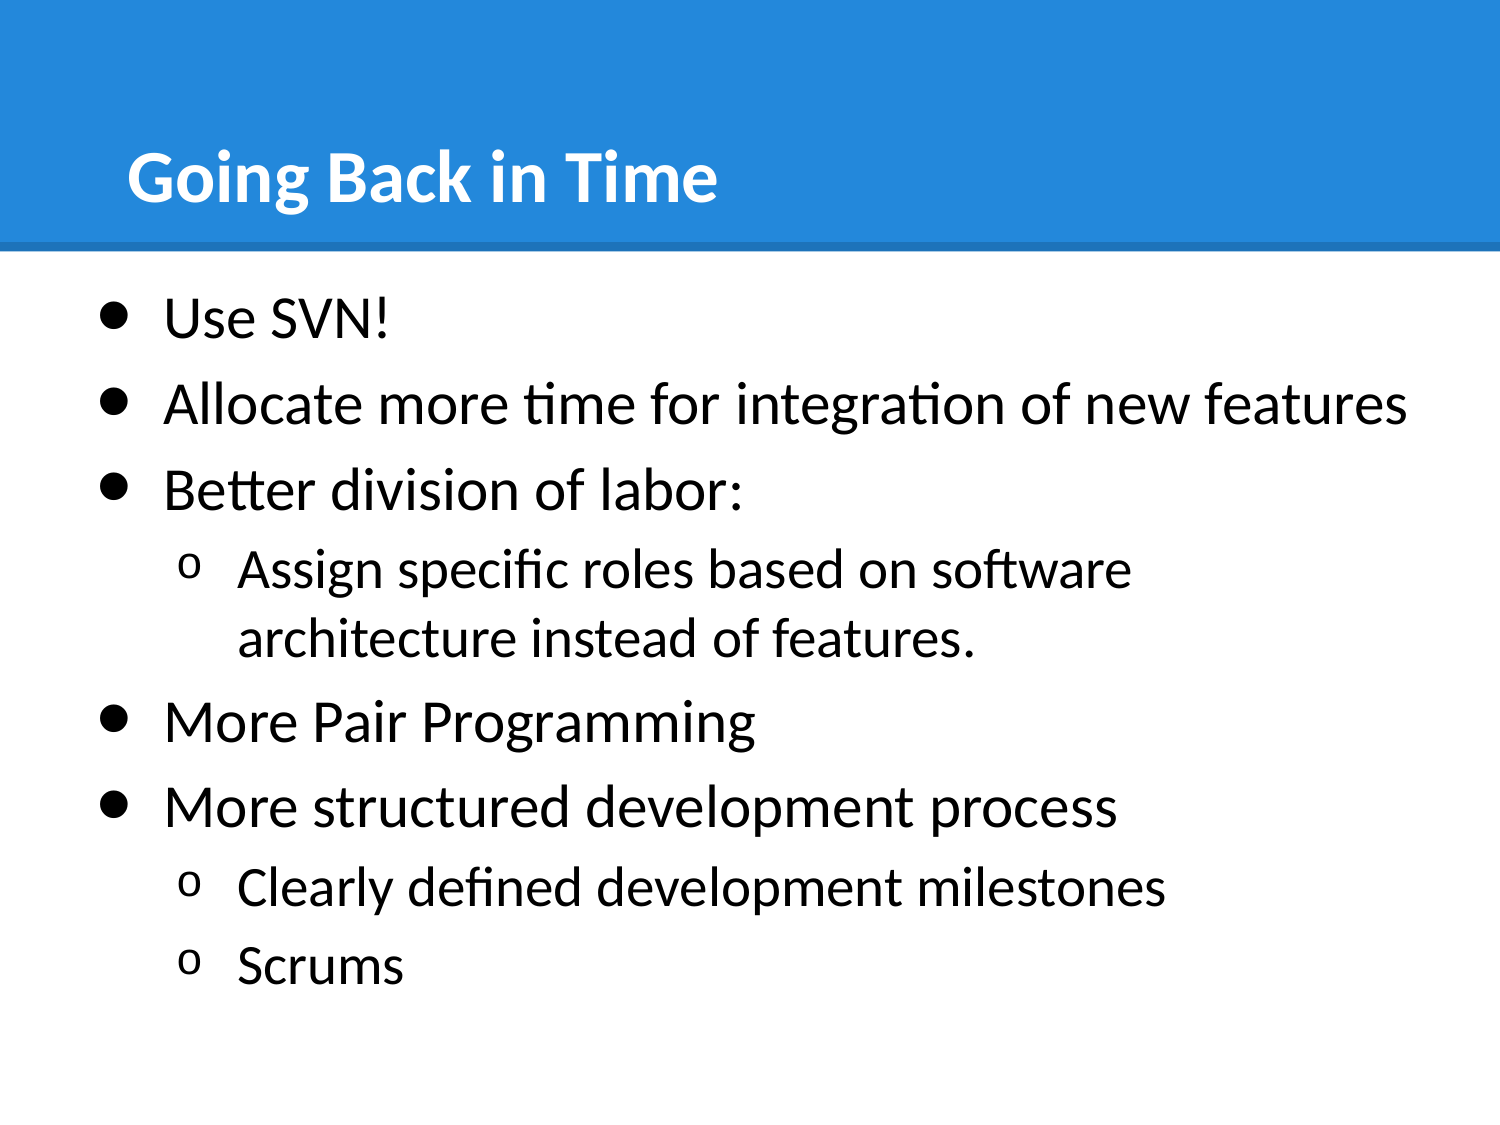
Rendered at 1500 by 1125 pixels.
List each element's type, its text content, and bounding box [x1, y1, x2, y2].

title Going Back in Time [75, 45, 1425, 233]
list Use SVN! Allocate more time for integration of new features Better division of labor: Assign specific roles based on software architecture instead of features. More Pair Programming More structured development process Clearly defined development milestones Scrums [75, 262, 1425, 1078]
